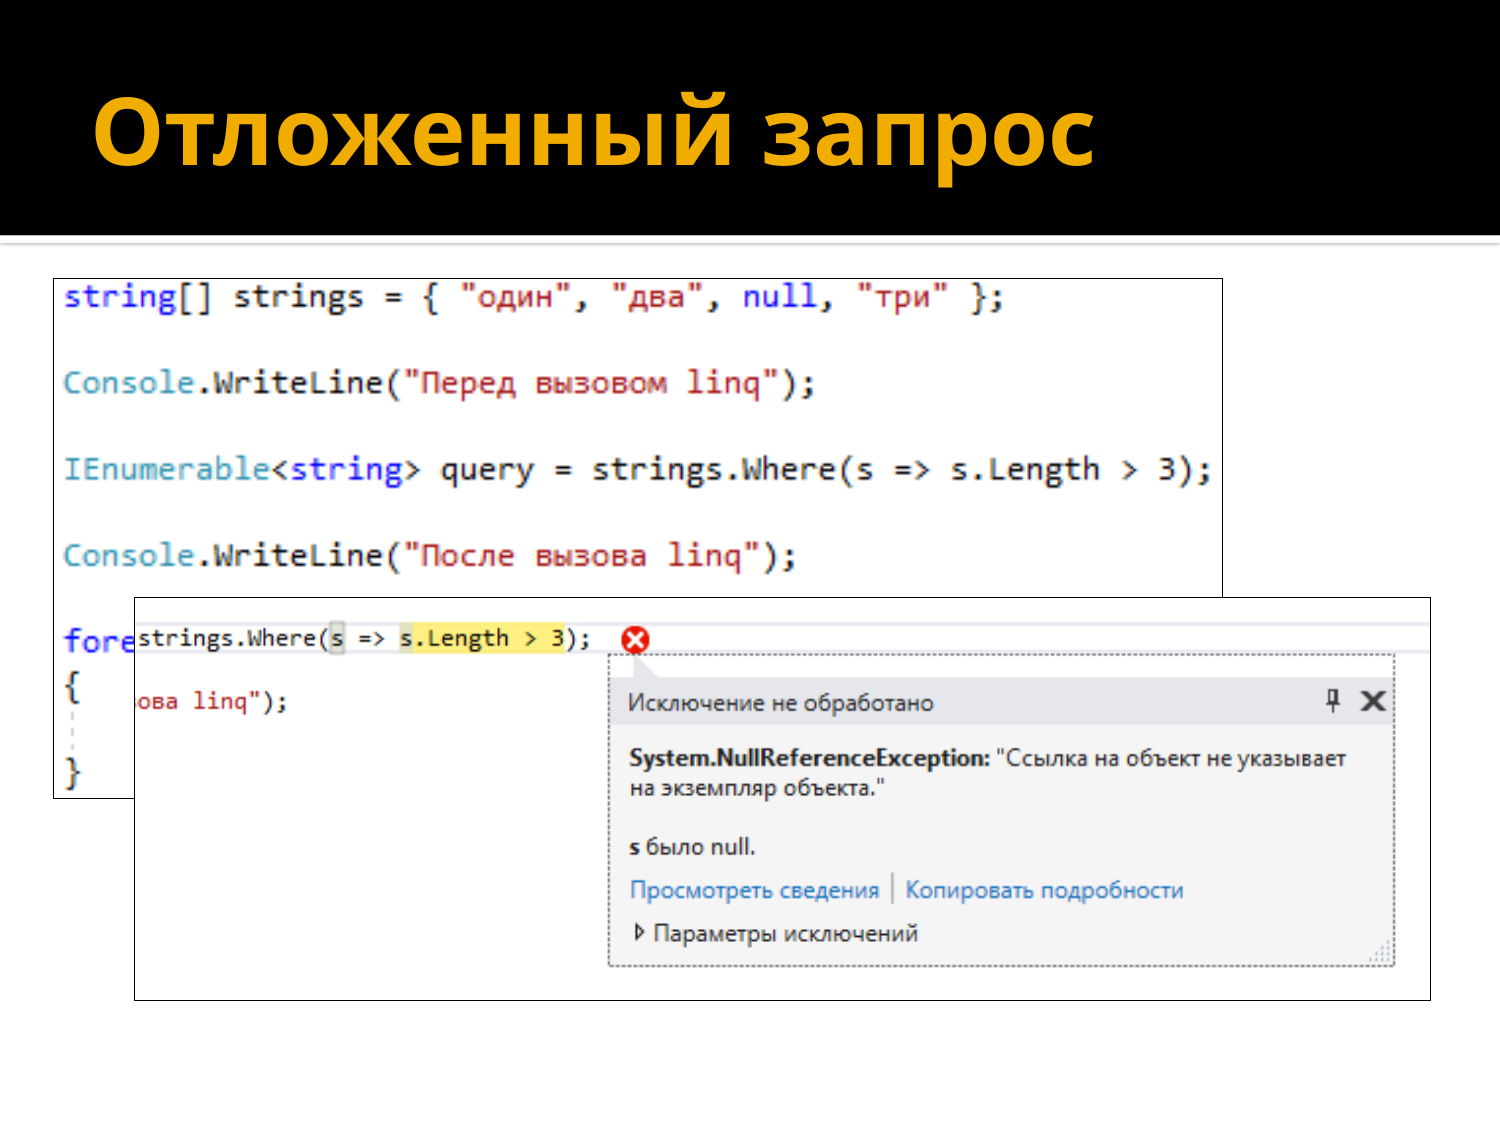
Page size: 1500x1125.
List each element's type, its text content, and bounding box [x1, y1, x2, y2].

title Отложенный запрос [75, 25, 1425, 231]
picture [52, 278, 1431, 1001]
